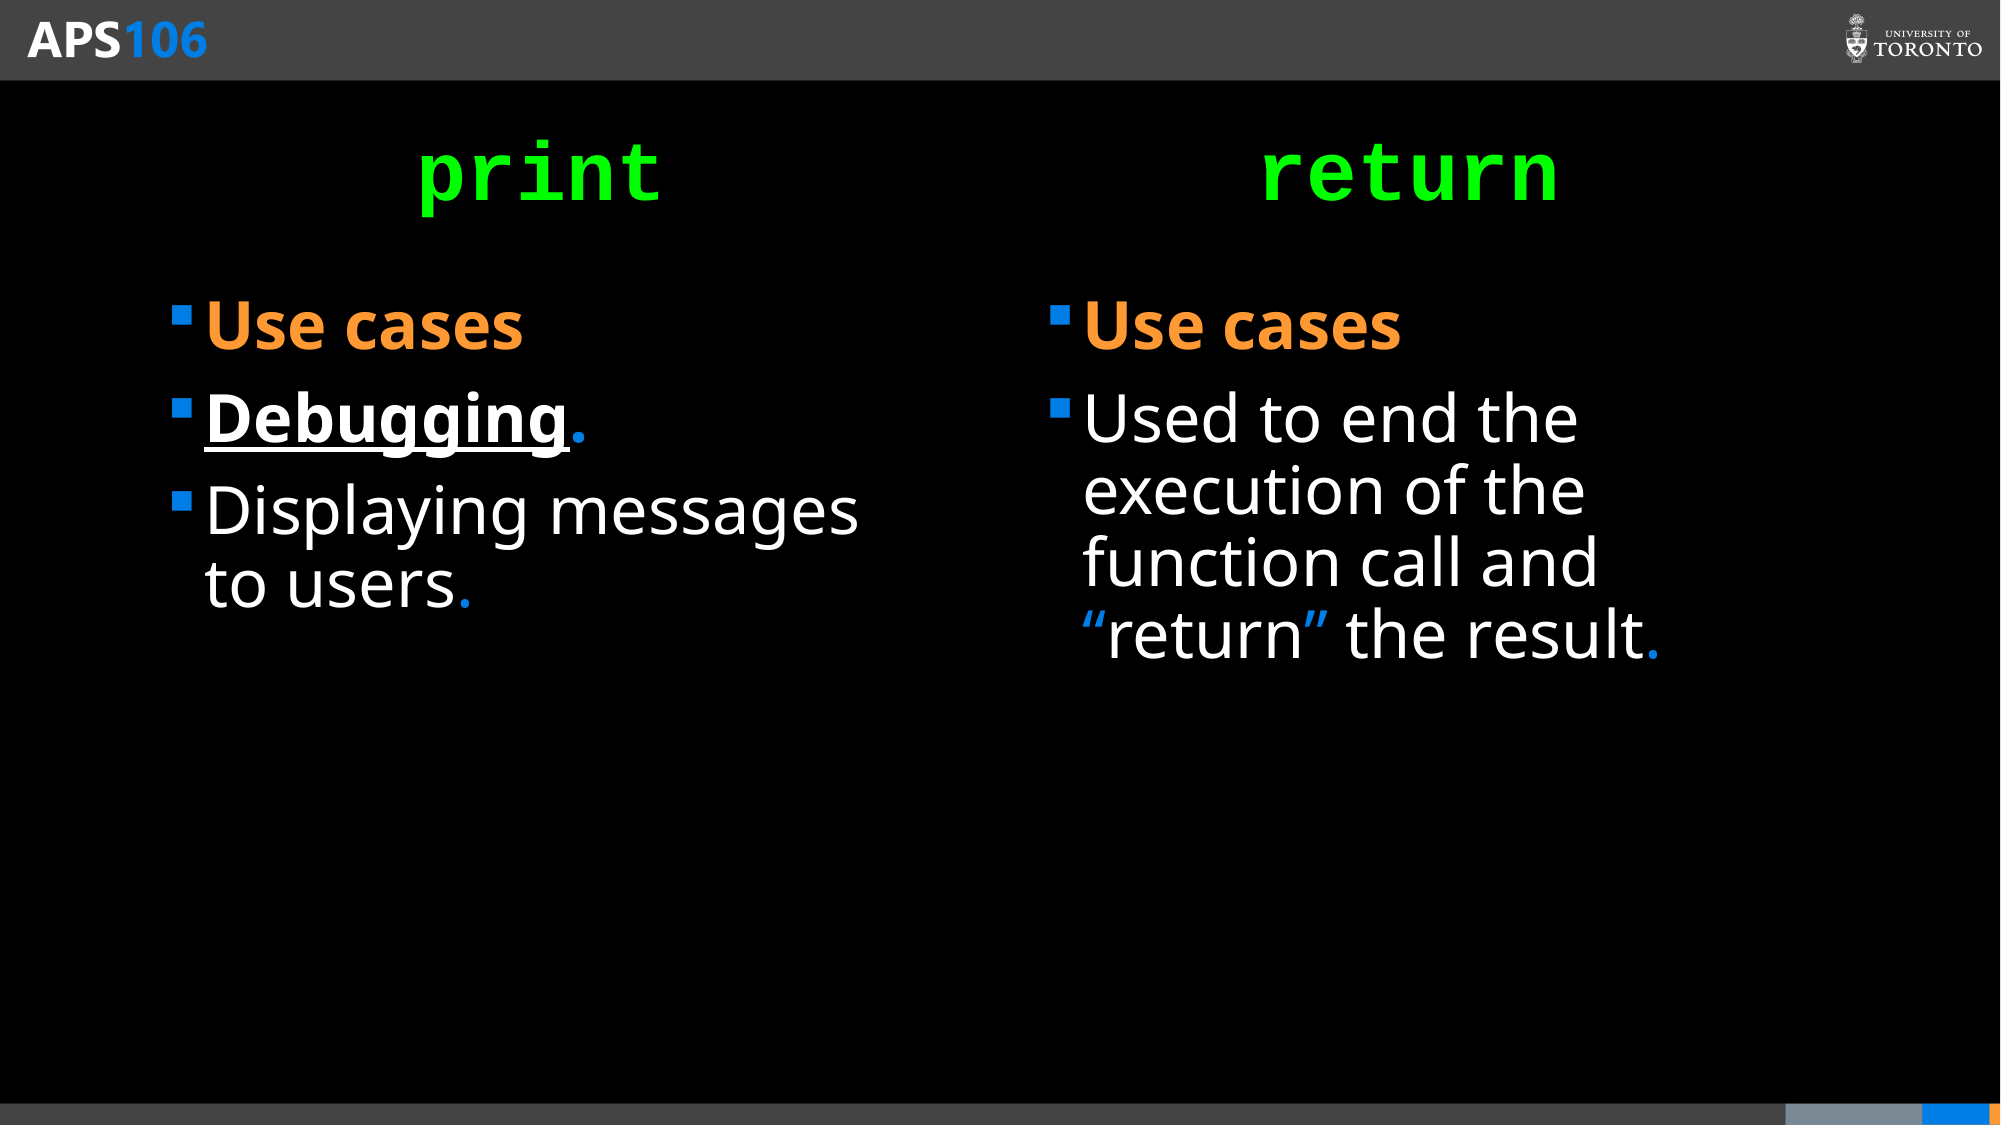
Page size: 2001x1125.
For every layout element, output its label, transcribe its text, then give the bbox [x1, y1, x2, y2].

text_box return [1240, 119, 1600, 227]
list Use cases Debugging. Displaying messages to users. [151, 284, 933, 1078]
picture [0, 0, 2001, 1125]
title print [401, 119, 682, 227]
text_box Use cases Used to end the execution of the function call and “return” the result. [1030, 284, 1811, 1078]
